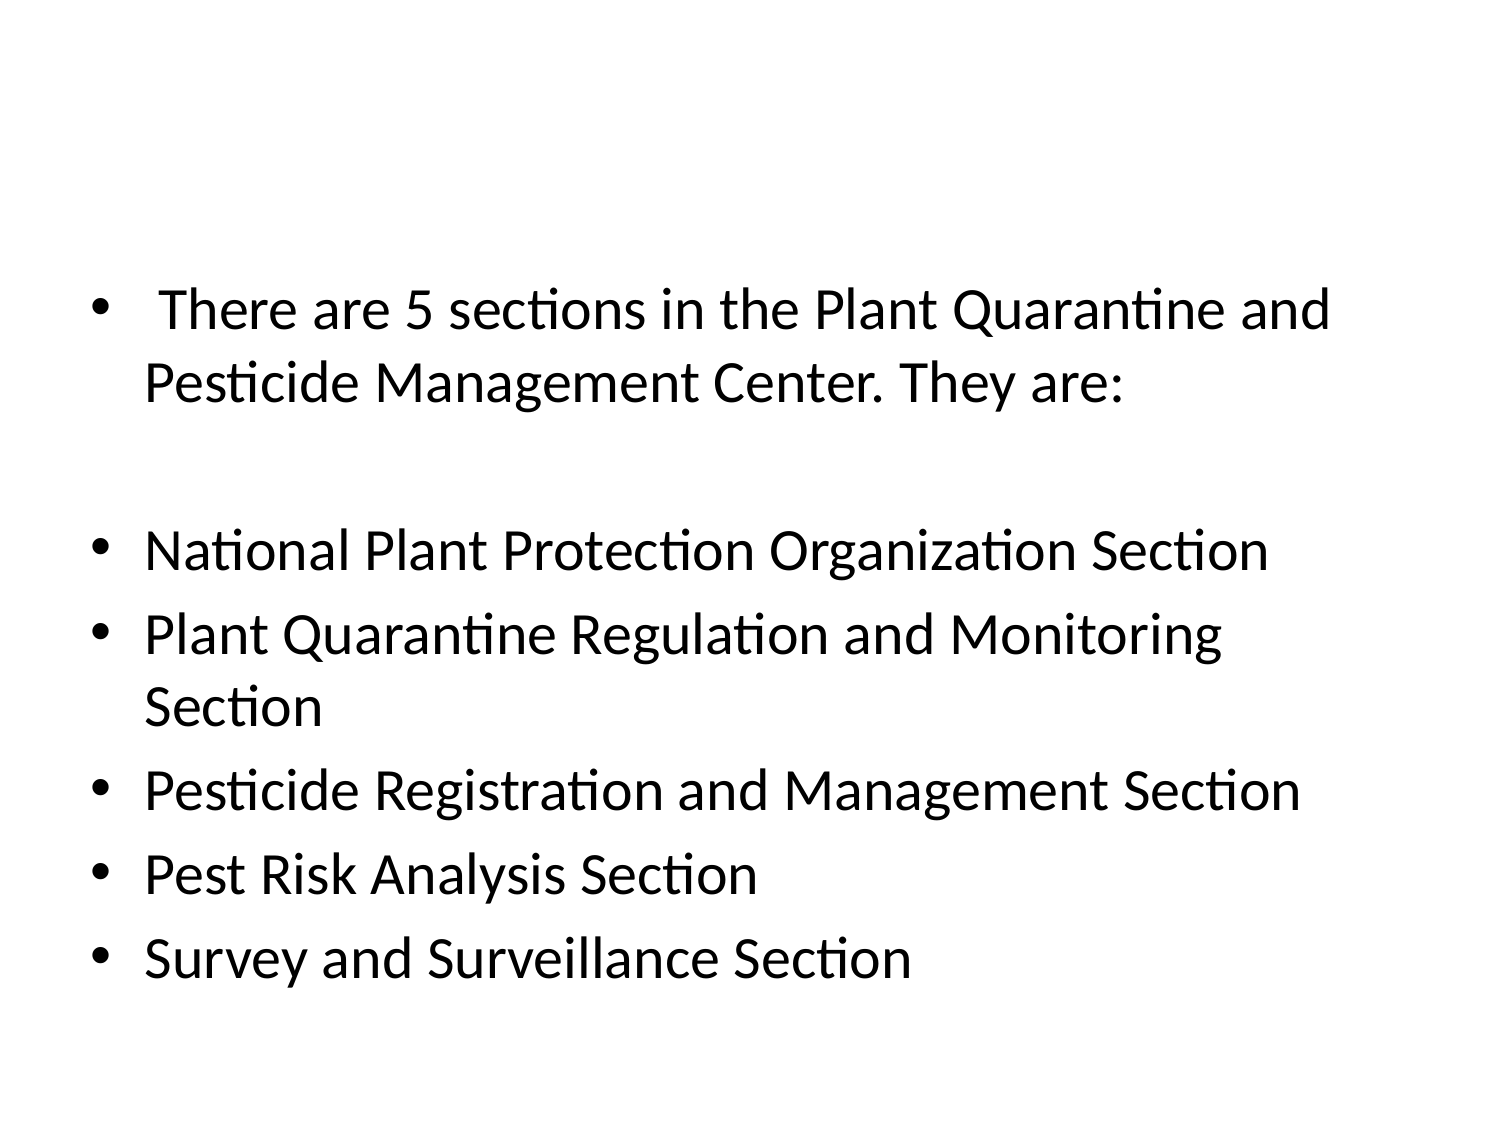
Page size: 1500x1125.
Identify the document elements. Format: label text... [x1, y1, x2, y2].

list There are 5 sections in the Plant Quarantine and Pesticide Management Center. They are: National Plant Protection Organization Section Plant Quarantine Regulation and Monitoring Section Pesticide Registration and Management Section Pest Risk Analysis Section Survey and Surveillance Section [75, 262, 1425, 1005]
